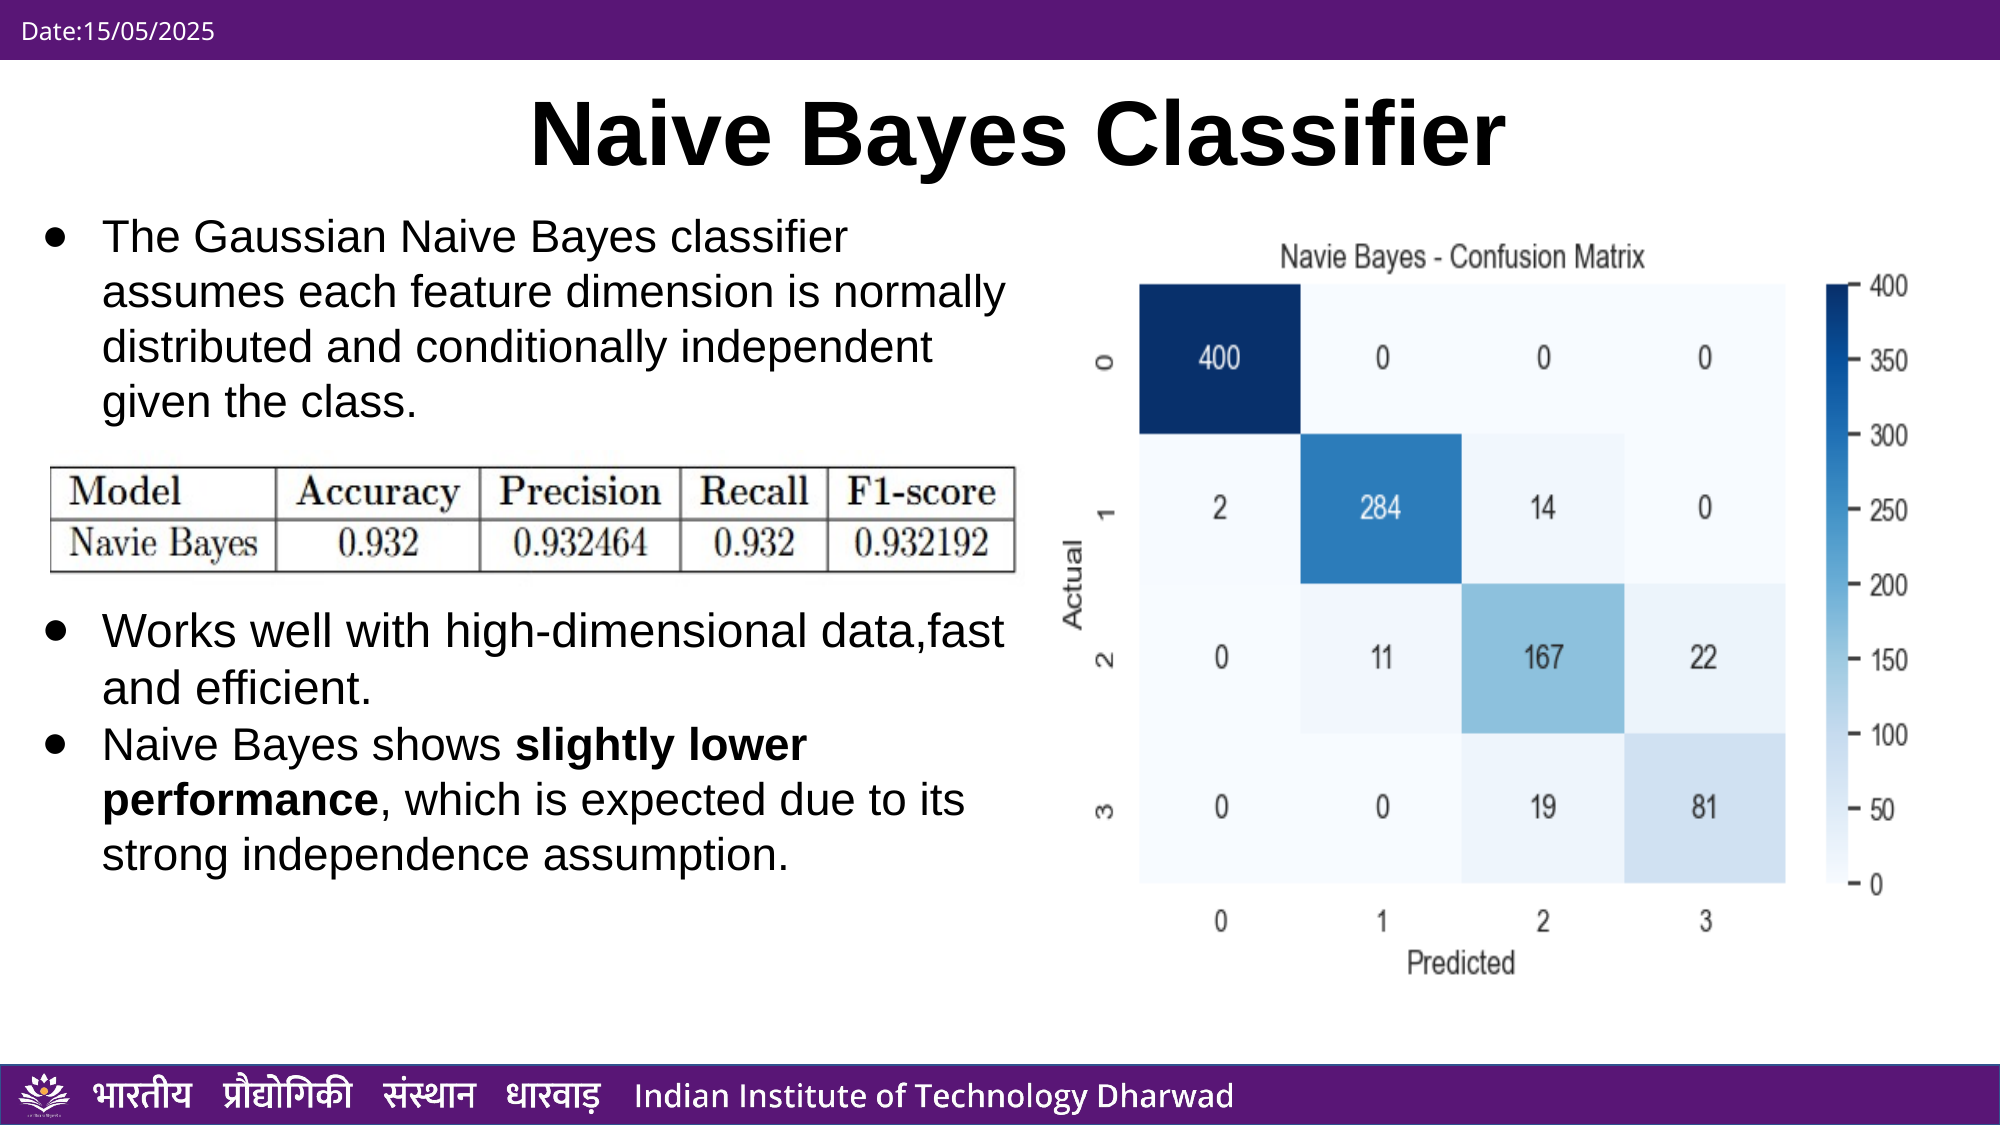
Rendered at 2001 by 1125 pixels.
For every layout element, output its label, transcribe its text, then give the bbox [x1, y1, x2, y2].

text_box Naive Bayes Classifier [0, 58, 1982, 199]
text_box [0, 1064, 2000, 1125]
picture [50, 449, 1025, 592]
text_box The Gaussian Naive Bayes classifier assumes each feature dimension is normally distributed and conditionally independent given the class. Works well with high-dimensional data,fast and efficient. Naive Bayes shows slightly lower performance, which is expected due to its strong independence assumption. [11, 122, 1025, 1050]
text_box Date:15/05/2025 [18, 13, 256, 46]
picture [18, 1072, 1232, 1118]
picture [1048, 224, 1925, 1001]
text_box [0, 0, 2000, 60]
